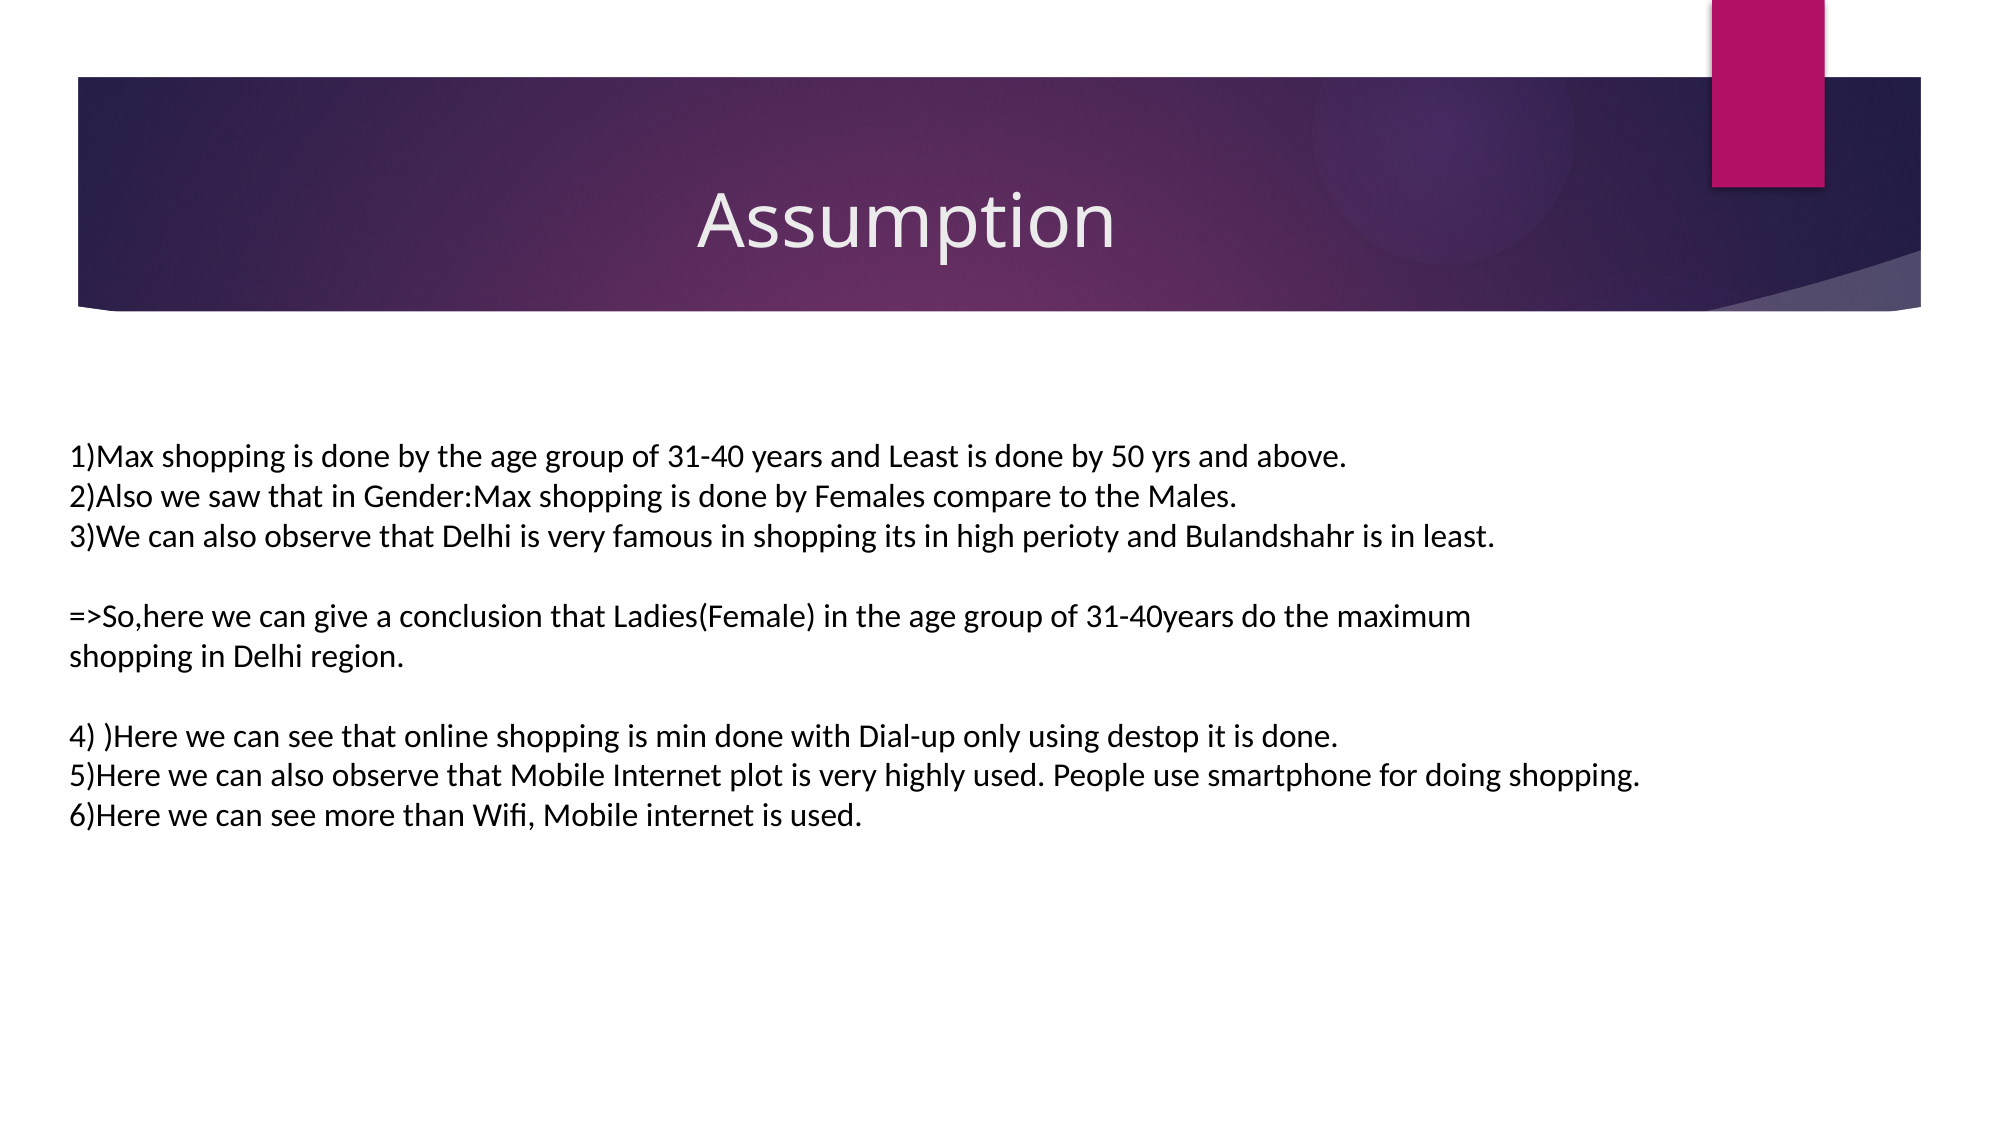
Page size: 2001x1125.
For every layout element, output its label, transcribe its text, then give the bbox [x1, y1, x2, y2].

list 1)Max shopping is done by the age group of 31-40 years and Least is done by 50 yrs and above. 2)Also we saw that in Gender:Max shopping is done by Females compare to the Males. 3)We can also observe that Delhi is very famous in shopping its in high perioty and Bulandshahr is in least. =>So,here we can give a conclusion that Ladies(Female) in the age group of 31-40years do the maximum shopping in Delhi region. 4) )Here we can see that online shopping is min done with Dial-up only using destop it is done. 5)Here we can also observe that Mobile Internet plot is very highly used. People use smartphone for doing shopping. 6)Here we can see more than Wifi, Mobile internet is used. [17, 311, 1943, 1002]
title Assumption [189, 159, 1627, 276]
